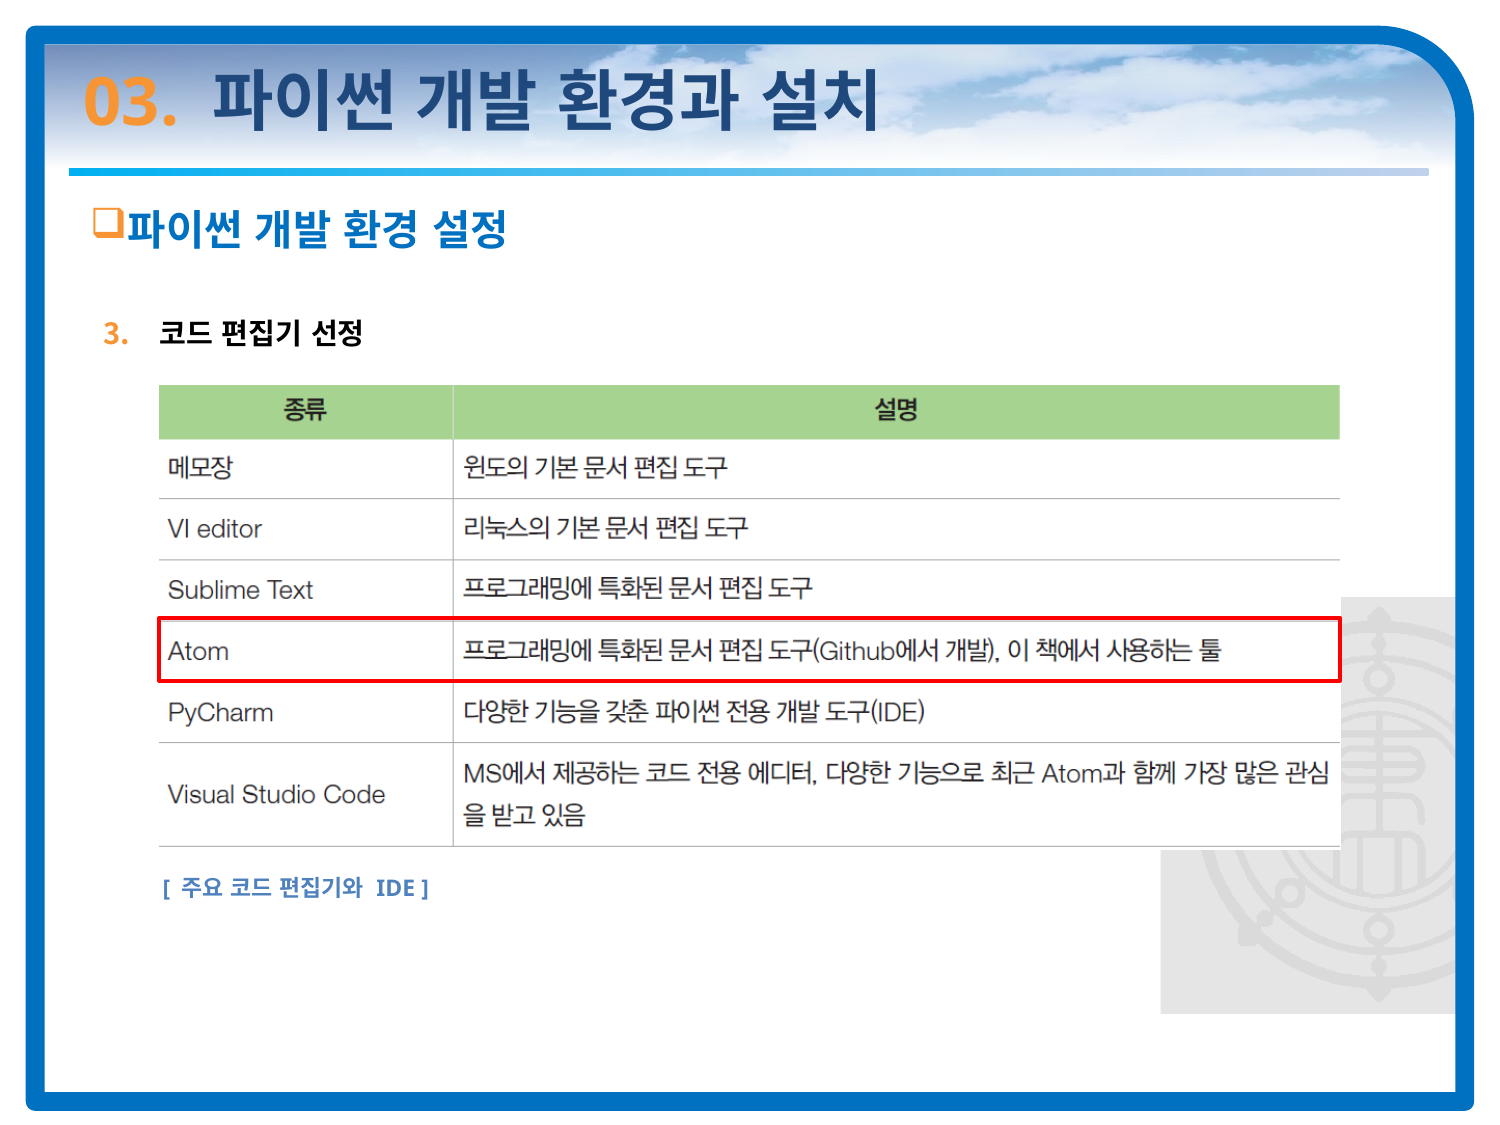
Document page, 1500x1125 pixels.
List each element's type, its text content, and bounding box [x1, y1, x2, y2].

text_box [ 주요 코드 편집기와 IDE ] [147, 857, 1022, 917]
title 03. 파이썬 개발 환경과 설치 [68, 35, 1419, 163]
text_box 코드 편집기 선정 [88, 290, 1365, 374]
list 파이썬 개발 환경 설정 [75, 195, 1425, 1005]
picture [159, 385, 1341, 851]
